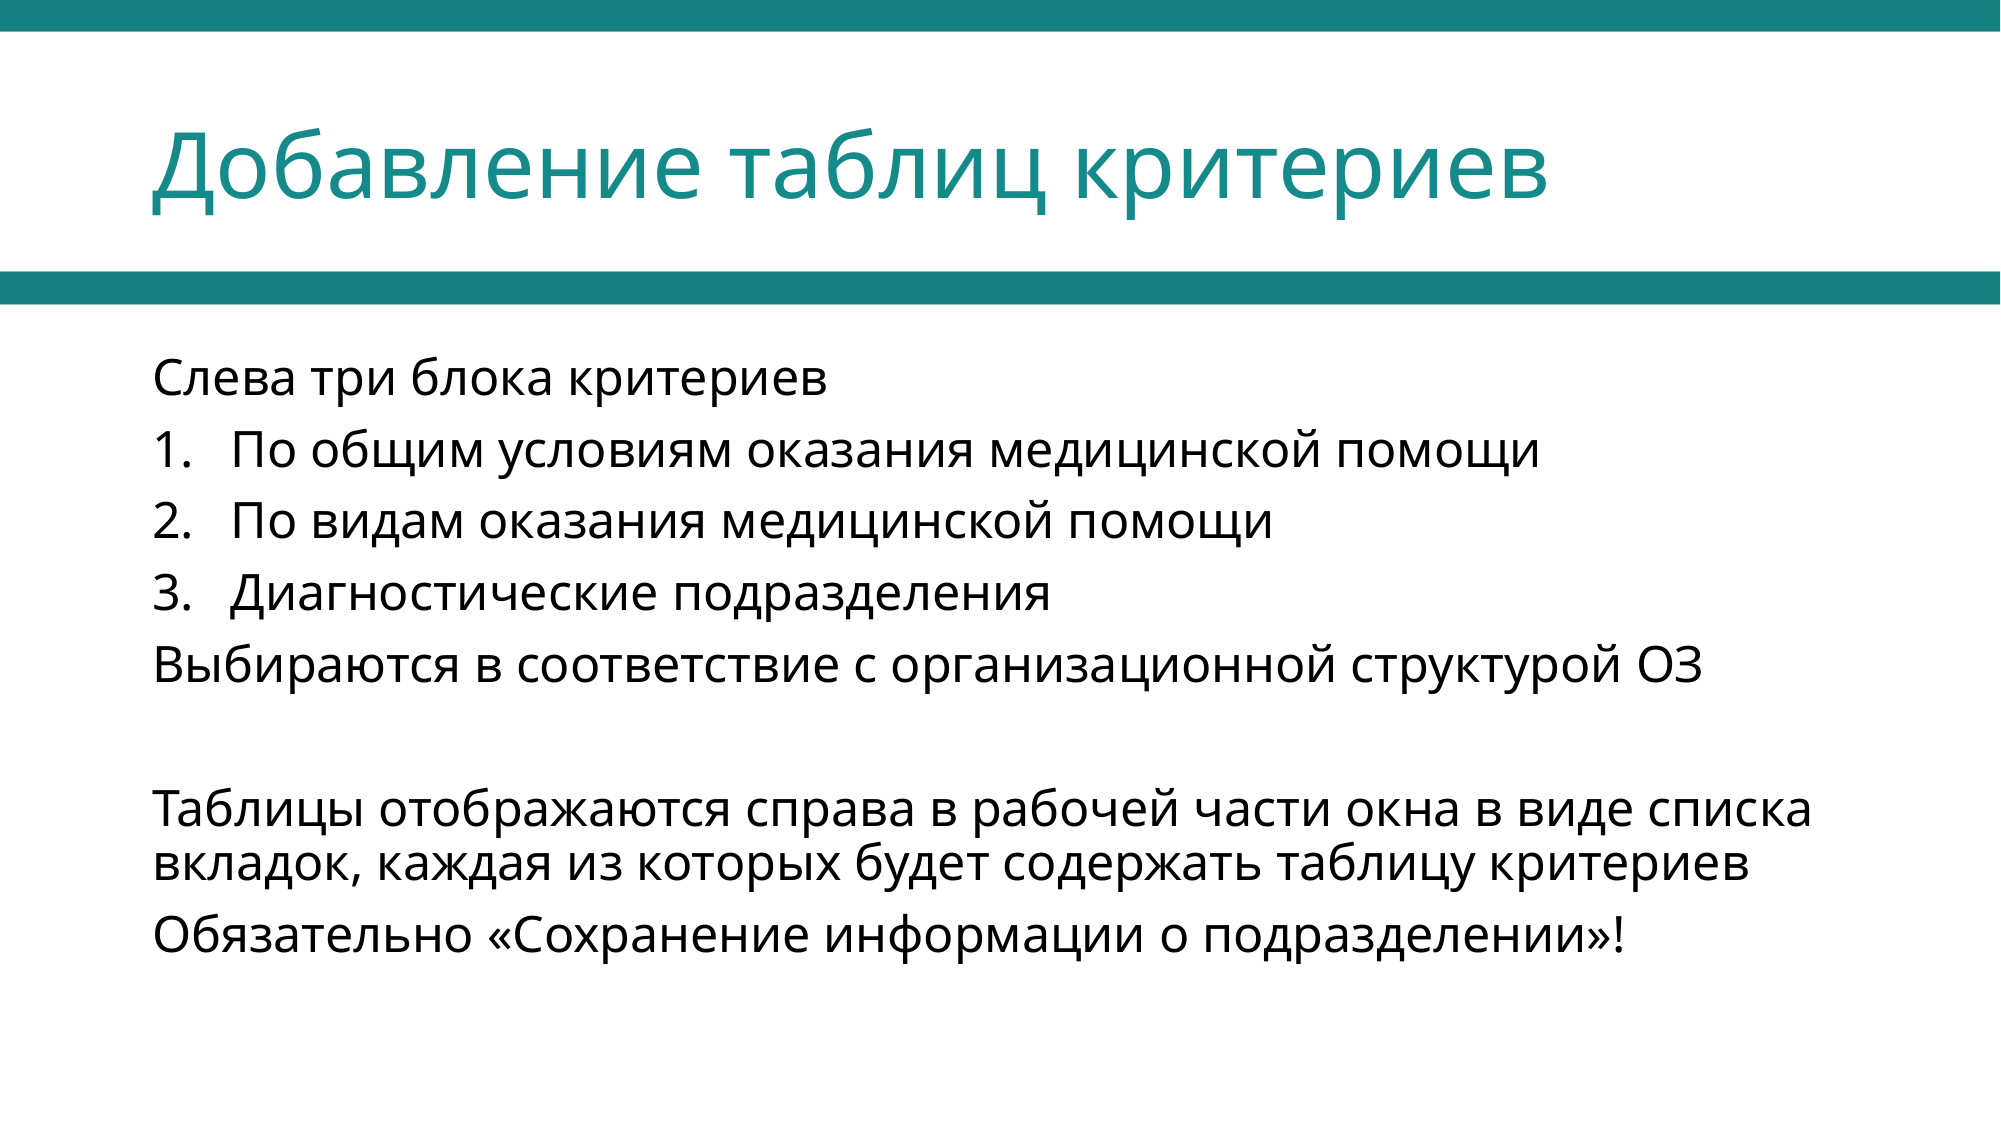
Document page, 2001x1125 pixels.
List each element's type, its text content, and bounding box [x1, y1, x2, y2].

picture [0, 0, 2001, 1125]
title Добавление таблиц критериев [137, 59, 1863, 278]
list Слева три блока критериев По общим условиям оказания медицинской помощи По видам оказания медицинской помощи Диагностические подразделения Выбираются в соответствие с организационной структурой ОЗ Таблицы отображаются справа в рабочей части окна в виде списка вкладок, каждая из которых будет содержать таблицу критериев Обязательно «Сохранение информации о подразделении»! [137, 344, 1863, 1014]
